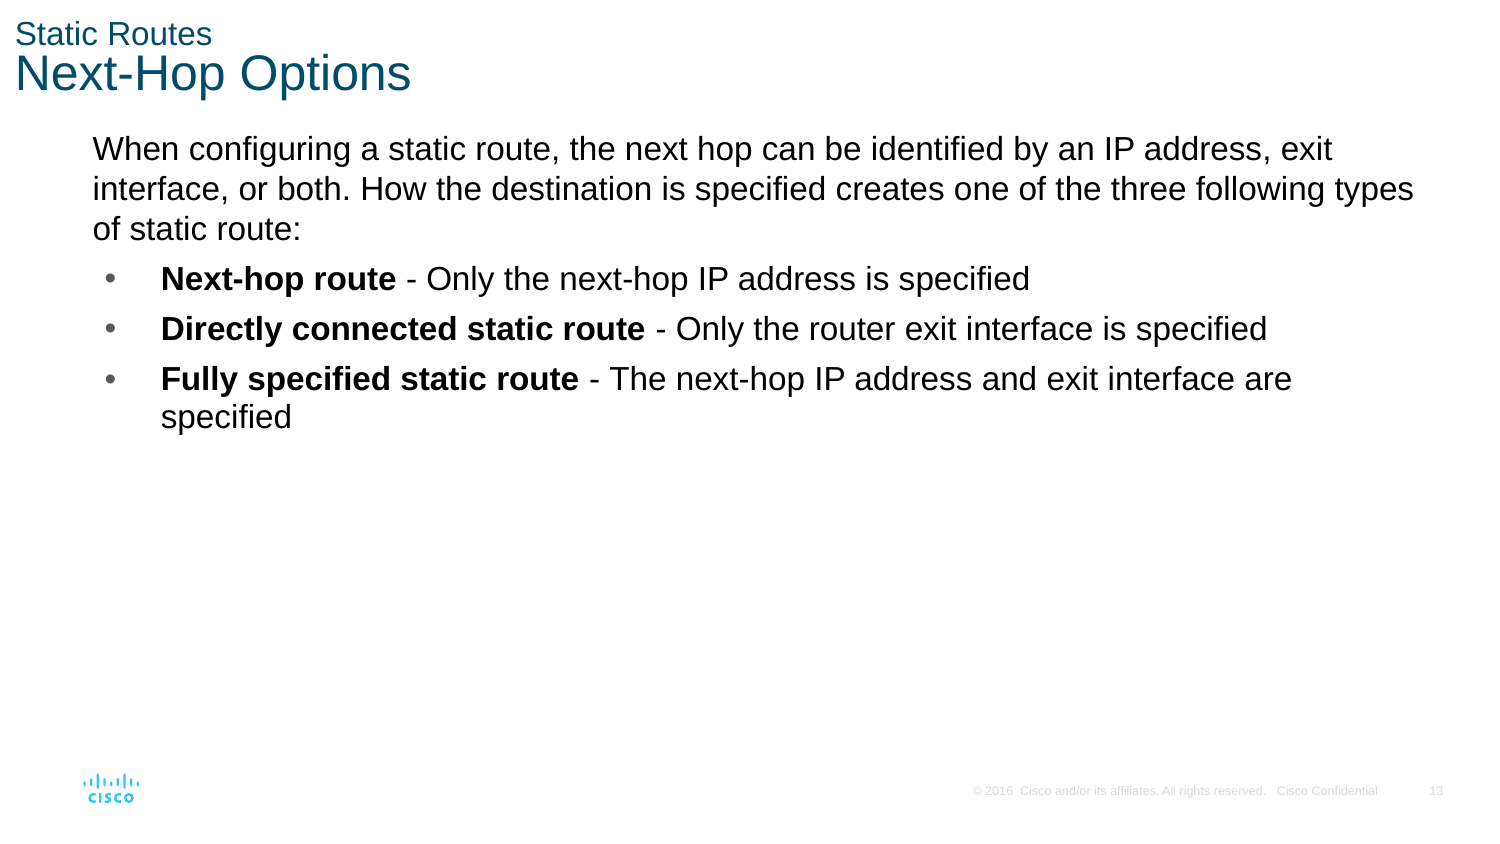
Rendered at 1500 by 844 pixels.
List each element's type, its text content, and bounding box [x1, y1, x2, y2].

title Static Routes Next-Hop Options [0, 0, 1369, 120]
list When configuring a static route, the next hop can be identified by an IP address, exit interface, or both. How the destination is specified creates one of the three following types of static route: Next-hop route - Only the next-hop IP address is specified Directly connected static route - Only the router exit interface is specified Fully specified static route - The next-hop IP address and exit interface are specified [77, 120, 1437, 726]
